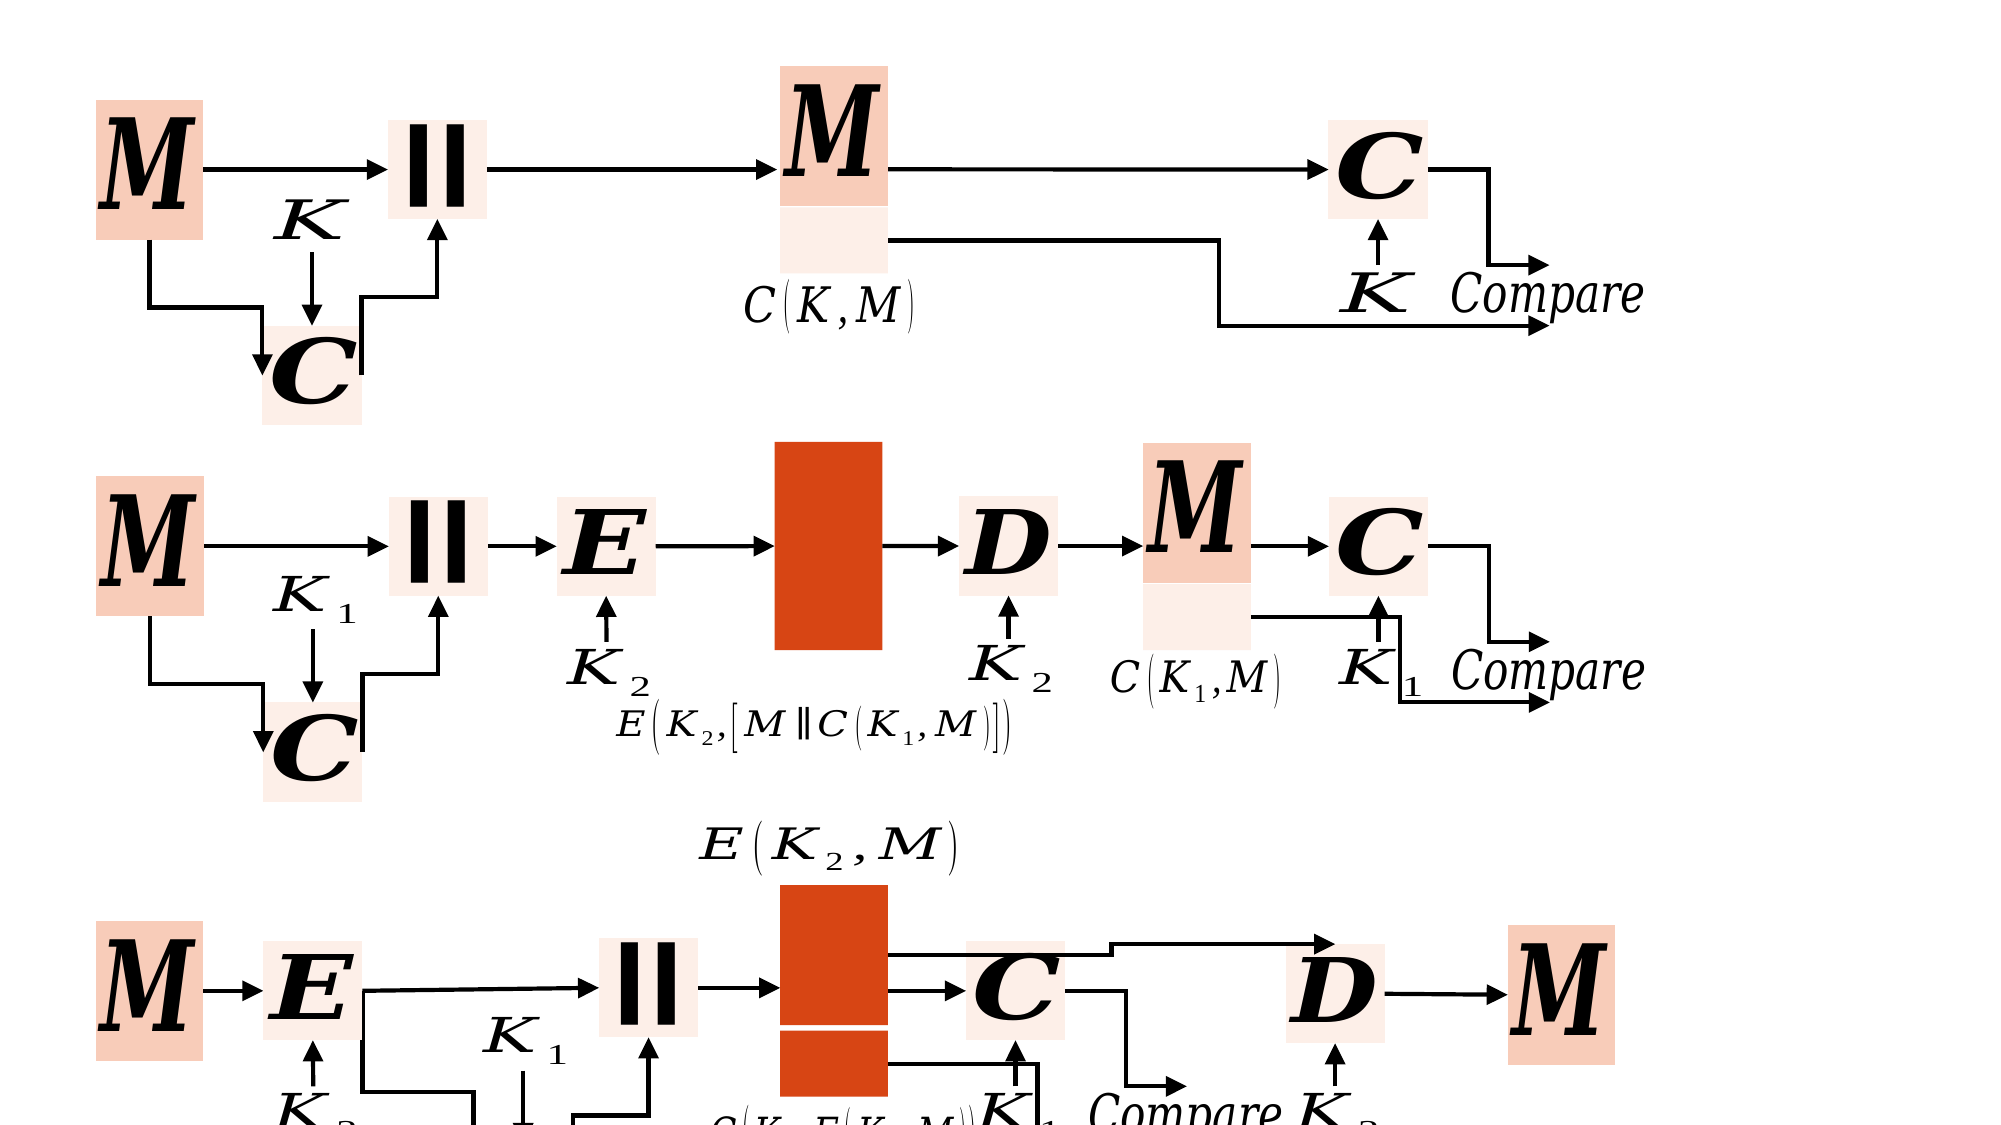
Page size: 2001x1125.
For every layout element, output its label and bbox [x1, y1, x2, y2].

text_box [95, 65, 1649, 1125]
